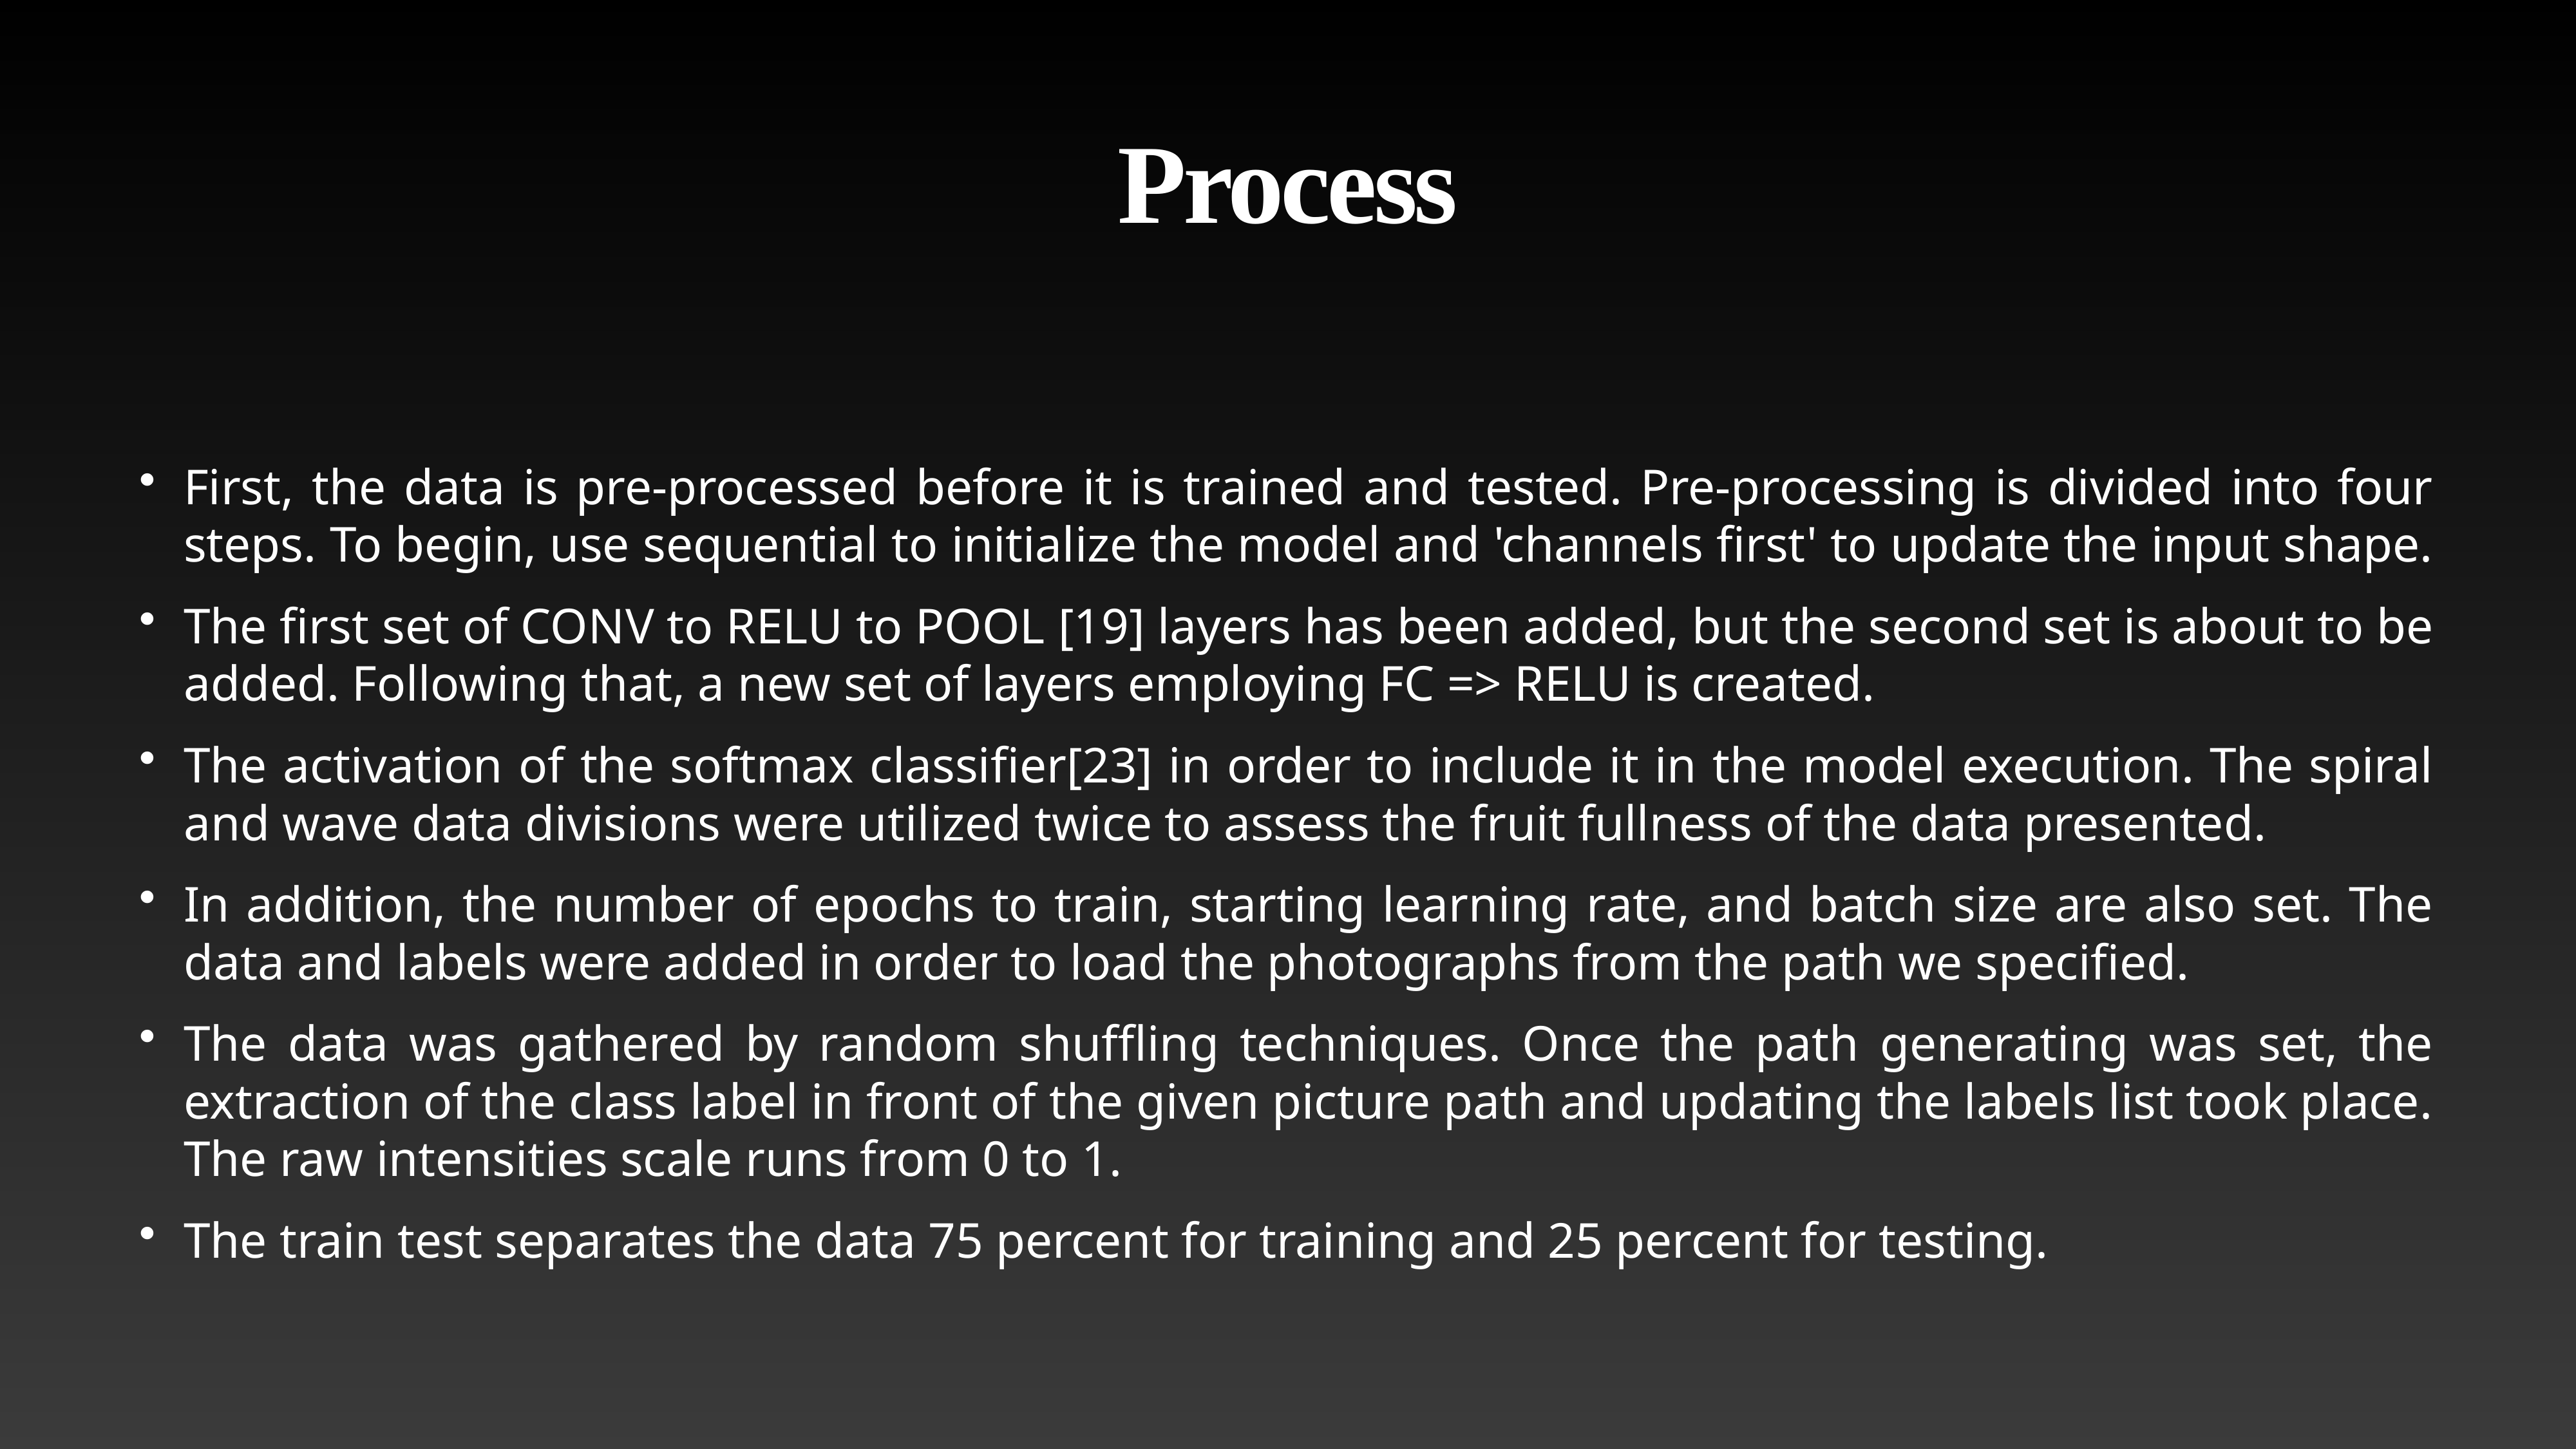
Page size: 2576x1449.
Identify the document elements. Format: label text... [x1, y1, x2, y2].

list First, the data is pre-processed before it is trained and tested. Pre-processing is divided into four steps. To begin, use sequential to initialize the model and 'channels first' to update the input shape. The first set of CONV to RELU to POOL [19] layers has been added, but the second set is about to be added. Following that, a new set of layers employing FC => RELU is created. The activation of the softmax classifier[23] in order to include it in the model execution. The spiral and wave data divisions were utilized twice to assess the fruit fullness of the data presented. In addition, the number of epochs to train, starting learning rate, and batch size are also set. The data and labels were added in order to load the photographs from the path we specified. The data was gathered by random shuffling techniques. Once the path generating was set, the extraction of the class label in front of the given picture path and updating the labels list took place. The raw intensities scale runs from 0 to 1. The train test separates the data 75 percent for training and 25 percent for testing. [133, 450, 2443, 1342]
title Process [133, 85, 2443, 251]
